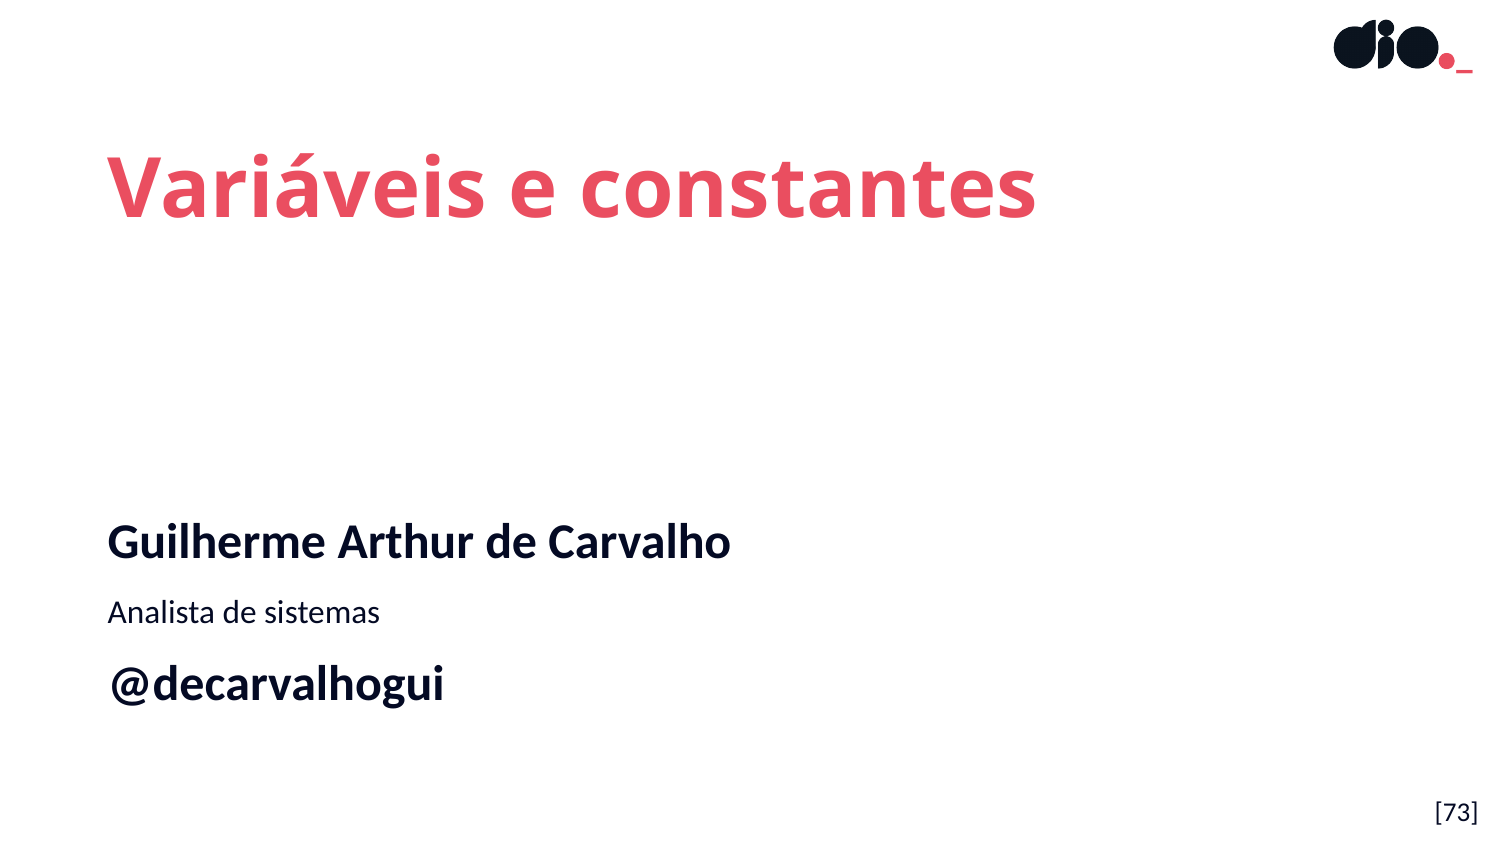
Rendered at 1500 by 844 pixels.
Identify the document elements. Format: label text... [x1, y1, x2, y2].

text_box Guilherme Arthur de Carvalho Analista de sistemas @decarvalhogui [92, 493, 1202, 812]
slide_number [73] [1403, 779, 1494, 844]
picture [1333, 19, 1473, 74]
text_box Variáveis e constantes [92, 104, 1404, 422]
